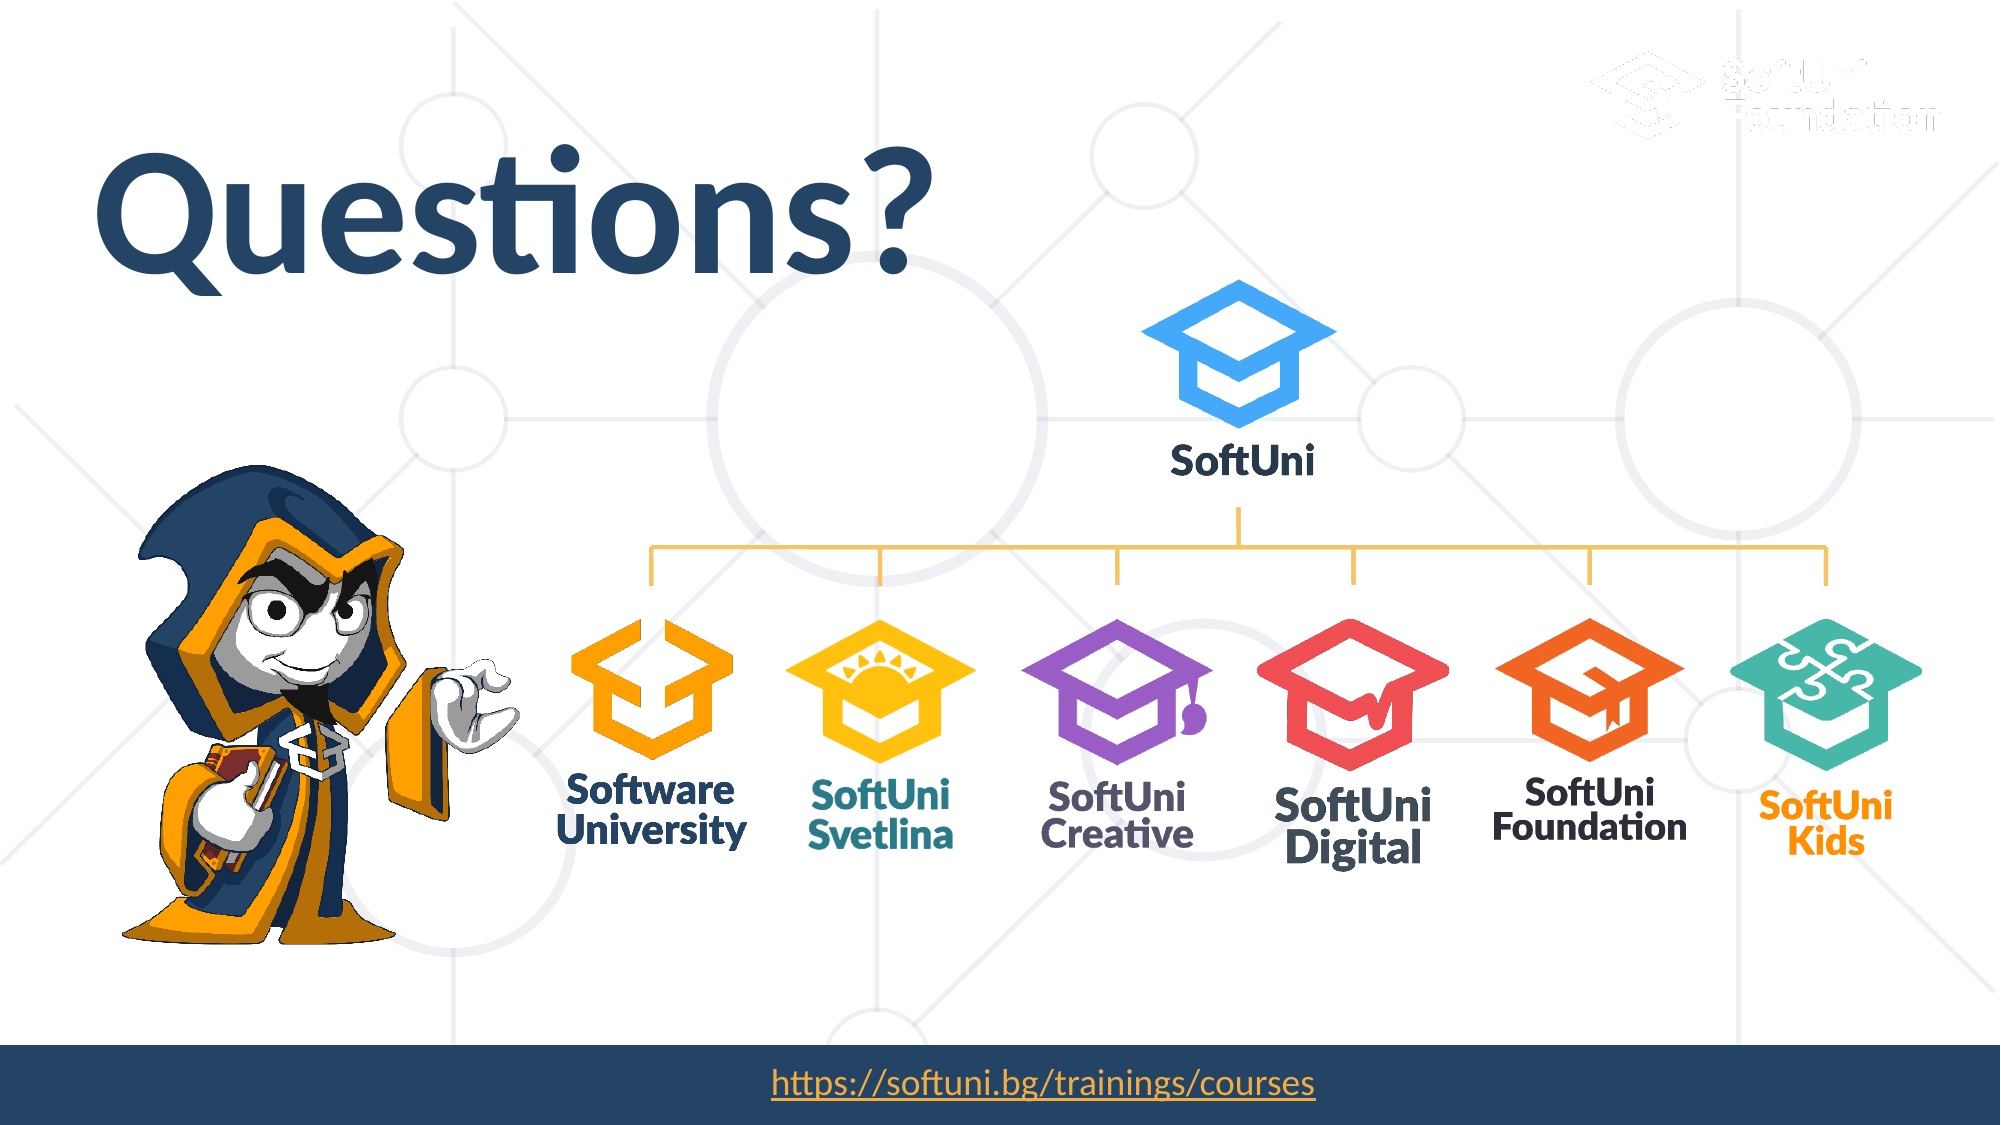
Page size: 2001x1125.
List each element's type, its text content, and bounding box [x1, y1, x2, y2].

picture [1140, 279, 1337, 476]
picture [1257, 619, 1449, 877]
picture [27, 364, 747, 1045]
picture [1590, 51, 1940, 139]
text_box https://softuni.bg/trainings/courses [0, 1050, 1988, 1110]
picture [1730, 619, 1922, 855]
picture [1021, 619, 1213, 848]
picture [1494, 618, 1686, 840]
picture [785, 619, 977, 850]
